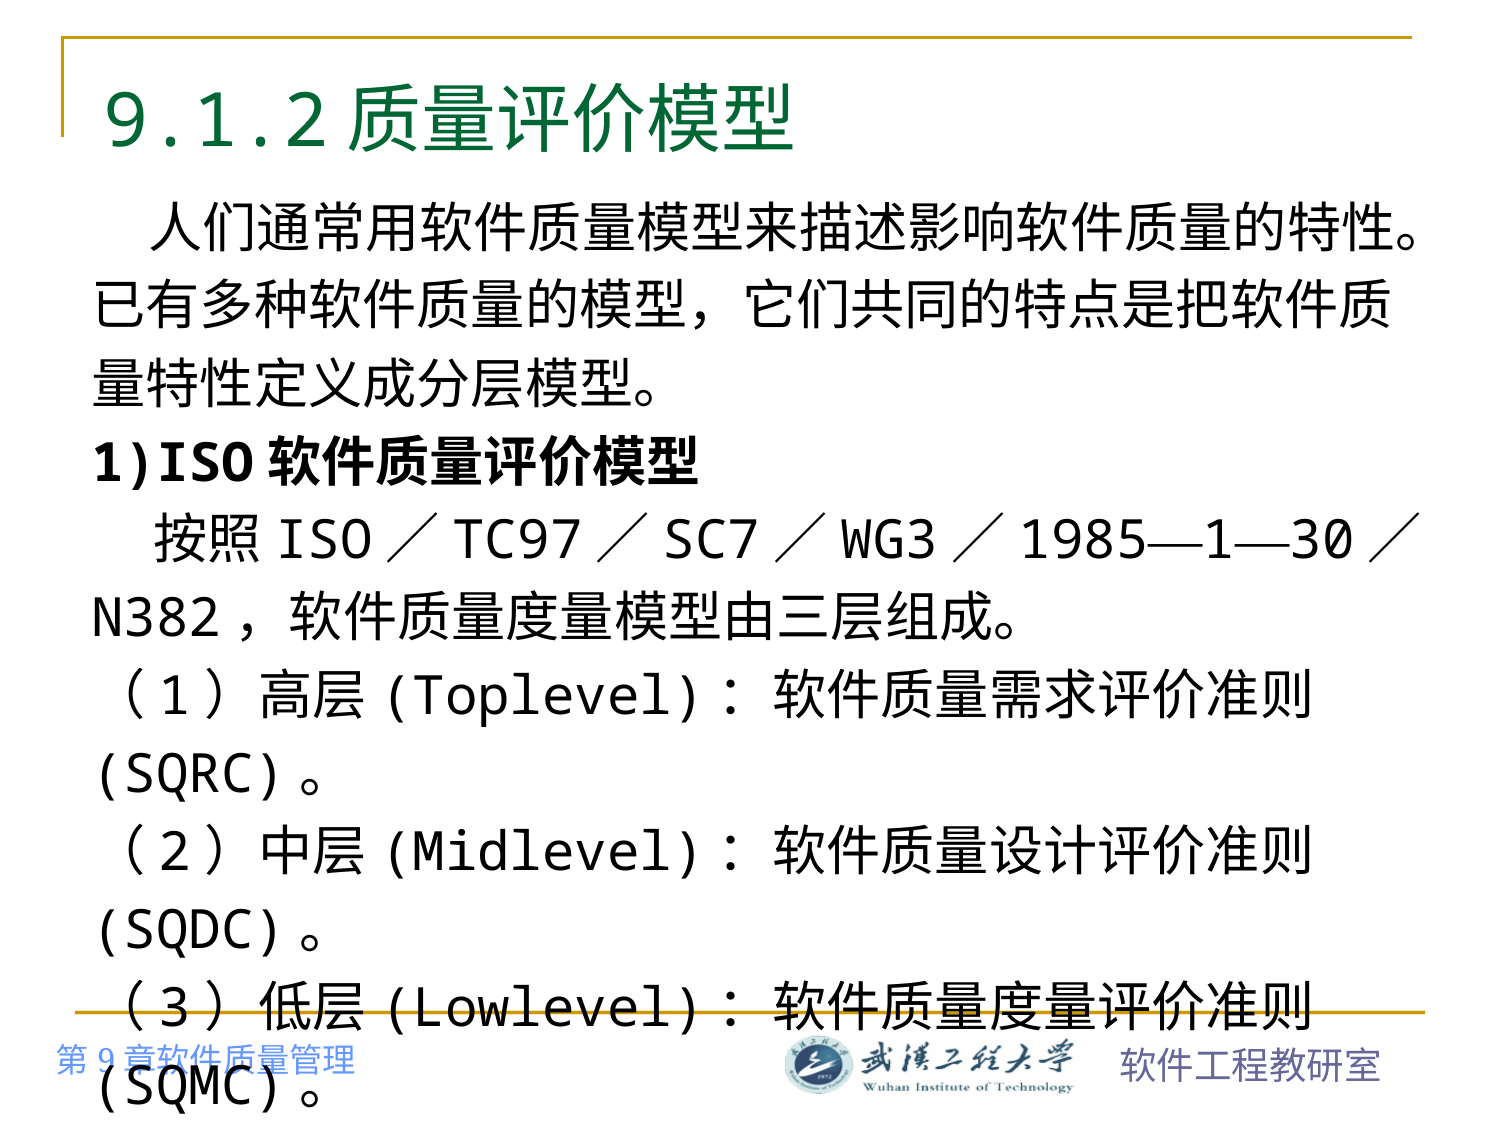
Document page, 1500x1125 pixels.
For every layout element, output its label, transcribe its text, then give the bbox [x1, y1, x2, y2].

text_box 人们通常用软件质量模型来描述影响软件质量的特性。已有多种软件质量的模型，它们共同的特点是把软件质量特性定义成分层模型。 1)ISO软件质量评价模型 按照ISO／TC97／SC7／WG3／1985—1—30／N382，软件质量度量模型由三层组成。 （1）高层(Toplevel)：软件质量需求评价准则(SQRC)。 （2）中层(Midlevel)：软件质量设计评价准则(SQDC)。 （3）低层(Lowlevel)：软件质量度量评价准则(SQMC)。 [76, 172, 1440, 1123]
title 9.1.2质量评价模型 [88, 57, 989, 156]
